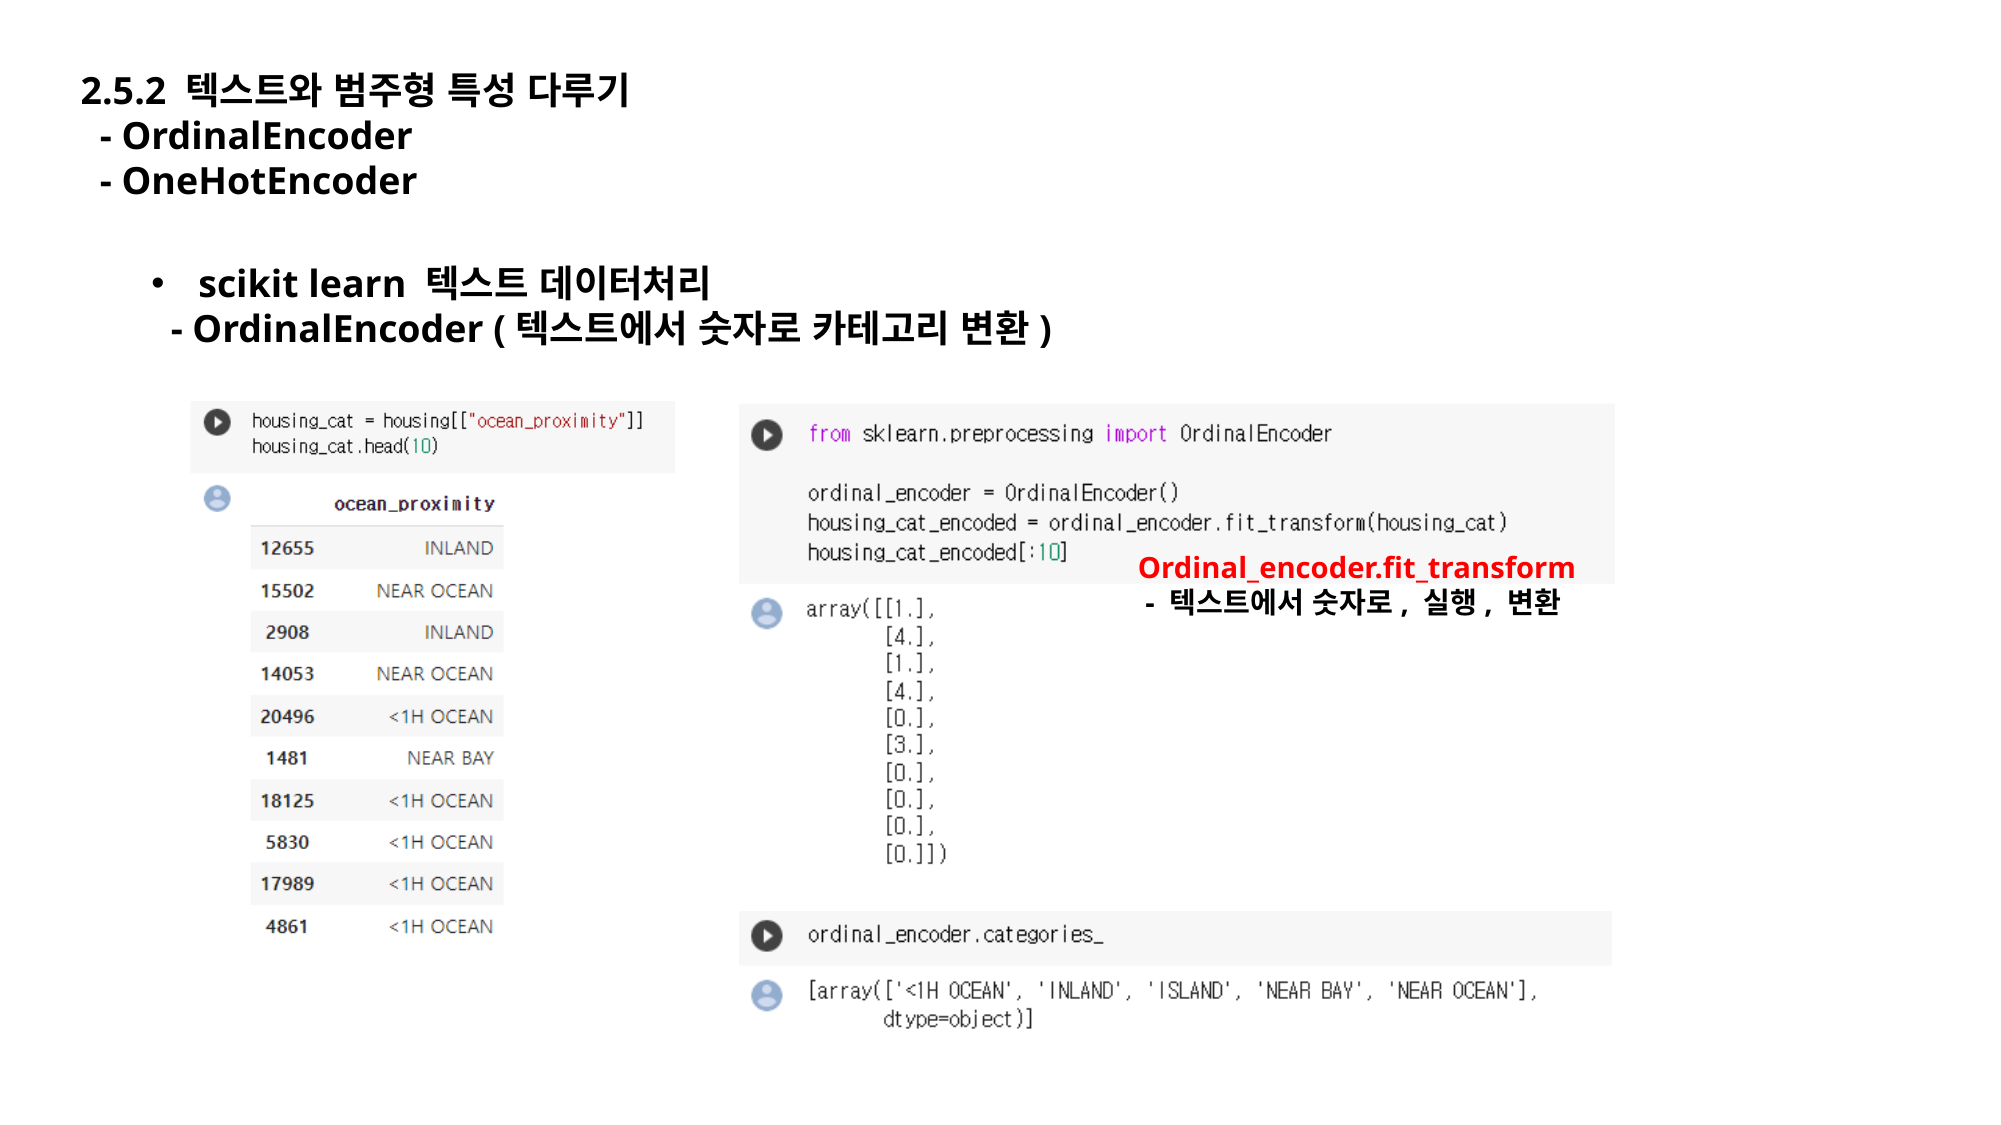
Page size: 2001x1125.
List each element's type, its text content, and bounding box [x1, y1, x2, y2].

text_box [739, 401, 1615, 1065]
picture [180, 401, 675, 964]
text_box 2.5.2 텍스트와 범주형 특성 다루기 - OrdinalEncoder - OneHotEncoder [65, 59, 646, 209]
text_box scikit learn 텍스트 데이터처리 - OrdinalEncoder (텍스트에서 숫자로 카테고리 변환) [136, 252, 1067, 358]
